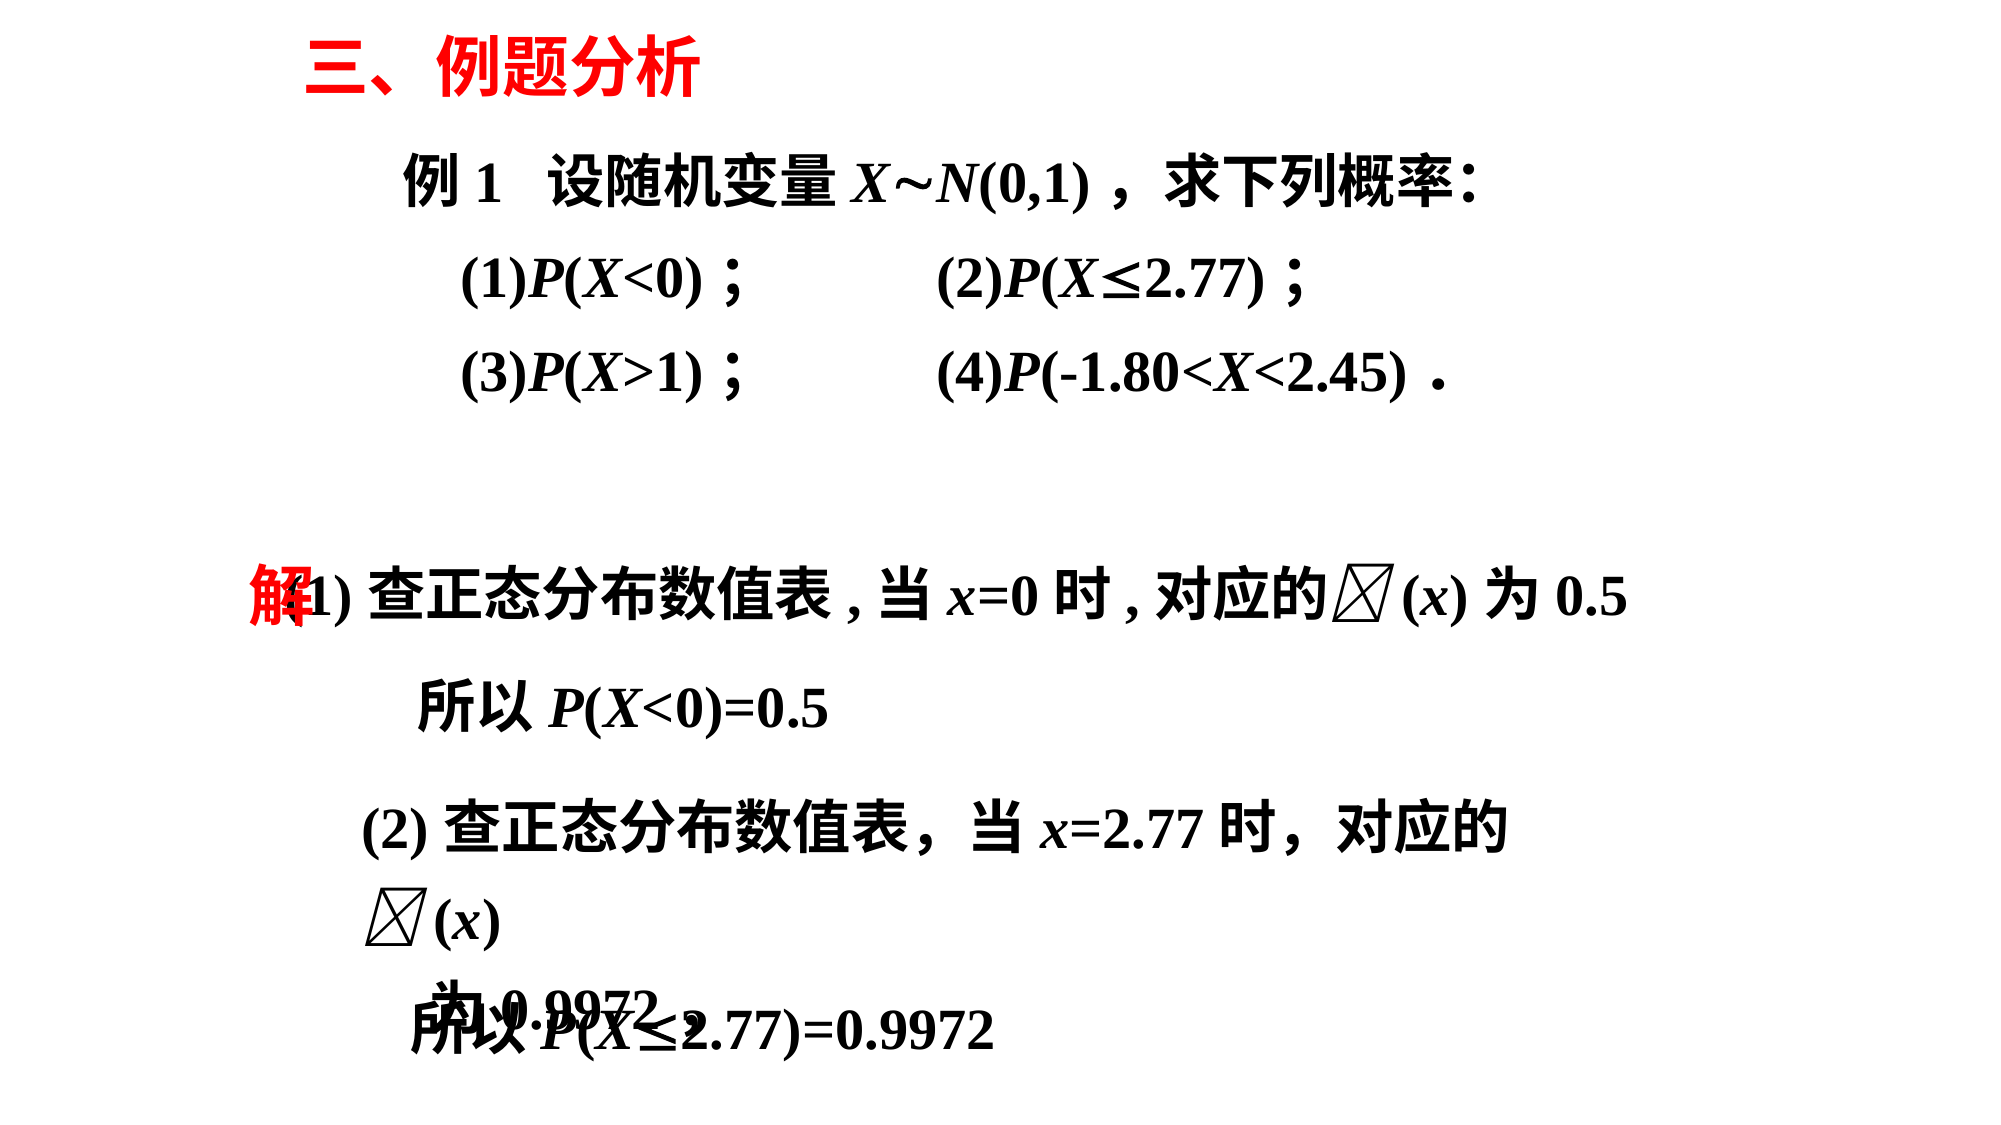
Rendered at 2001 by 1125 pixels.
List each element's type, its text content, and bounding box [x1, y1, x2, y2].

text_box 三、例题分析 [287, 17, 718, 113]
text_box (2)查正态分布数值表，当x=2.77时，对应的(x) 为0.9972， [346, 761, 1659, 1049]
text_box 所以P(X2.77)=0.9972 [395, 983, 1012, 1069]
text_box 例1 设随机变量XN(0,1)，求下列概率： (1)P(X<0)； (2)P(X2.77)； (3)P(X>1)； (4)P(-1.80<X<2.45)． [387, 112, 1675, 411]
text_box 所以P(X<0)=0.5 [402, 661, 845, 746]
text_box 解 [234, 546, 331, 642]
text_box (1)查正态分布数值表,当x=0时,对应的(x)为0.5 [241, 529, 1658, 635]
